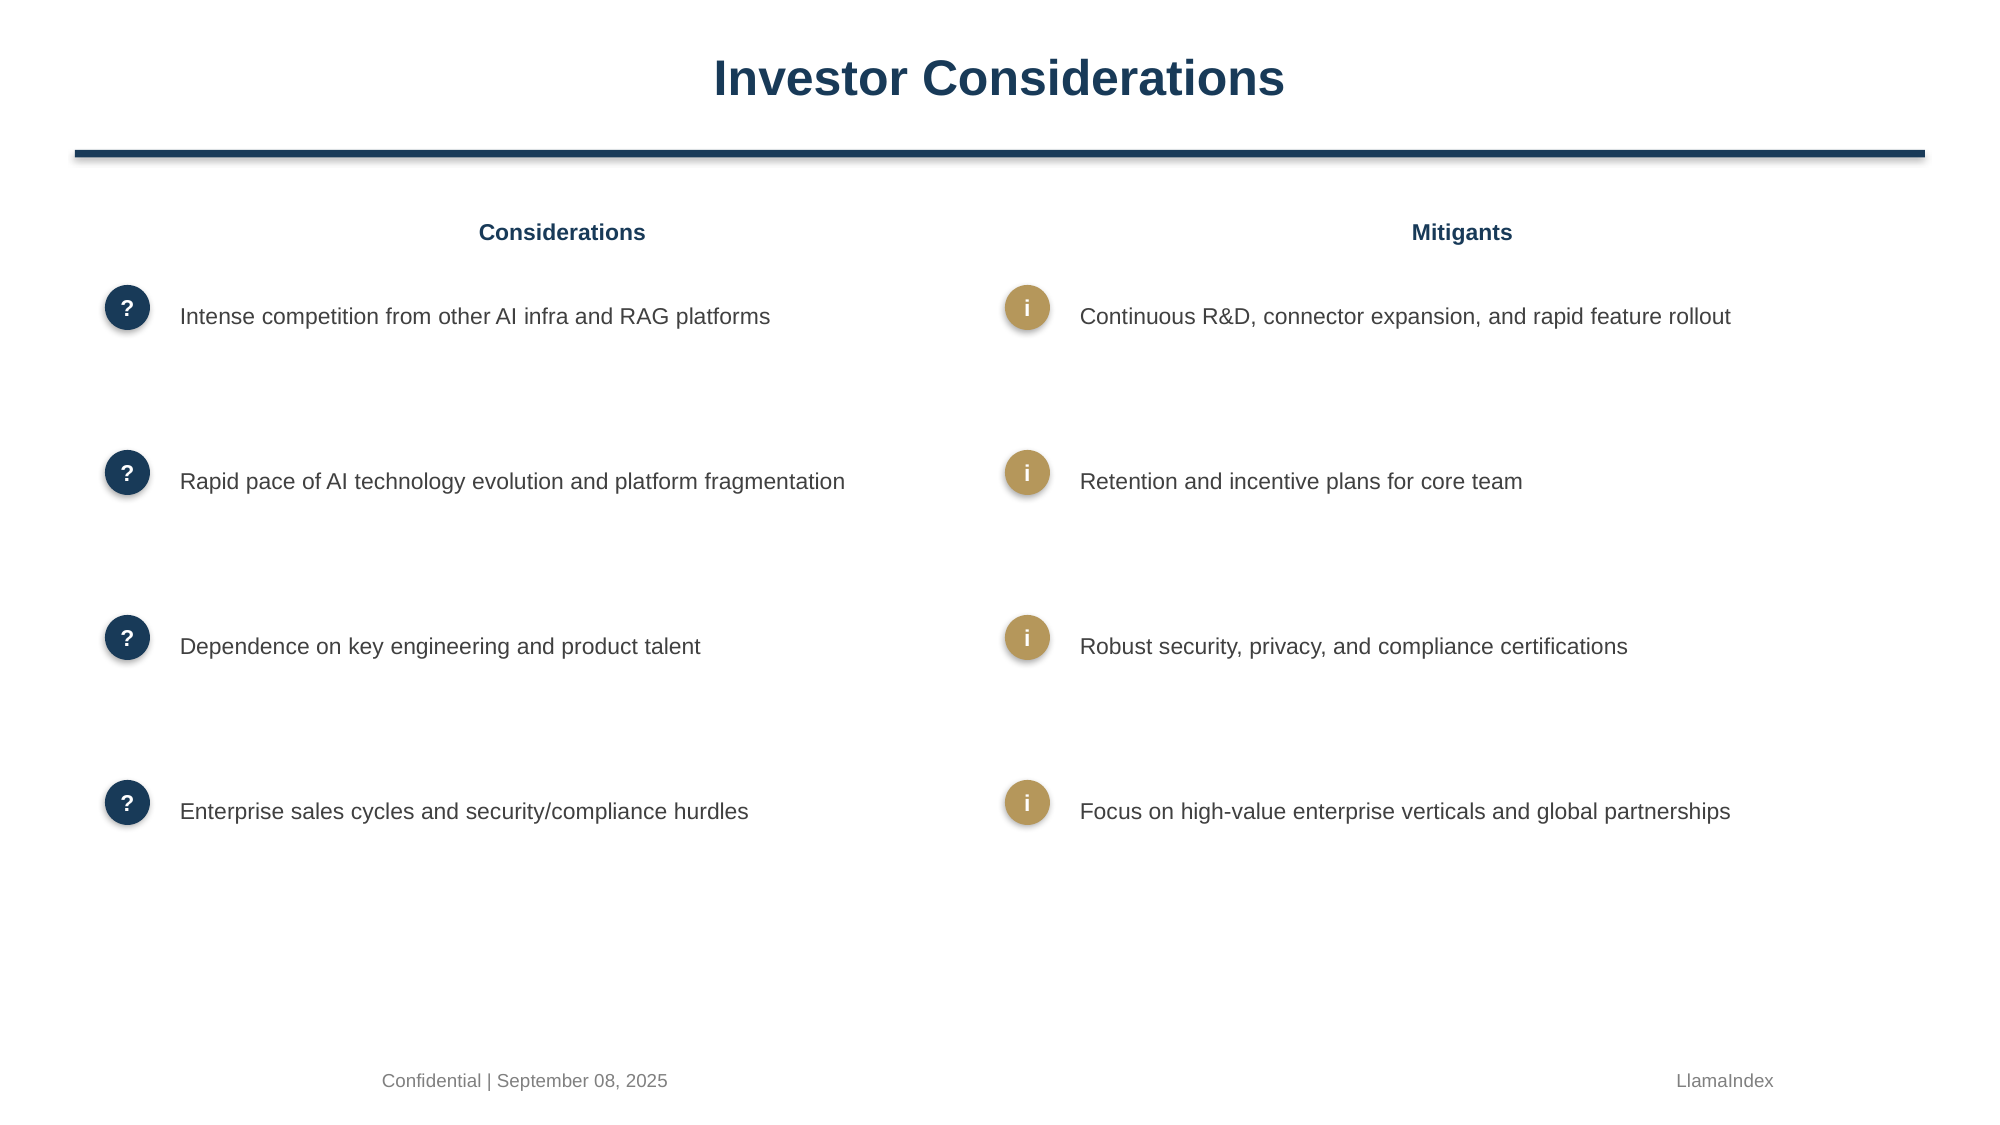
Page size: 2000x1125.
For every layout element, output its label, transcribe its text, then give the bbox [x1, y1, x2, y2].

text_box Enterprise sales cycles and security/compliance hurdles [164, 788, 945, 831]
text_box Retention and incentive plans for core team [1064, 458, 1920, 501]
text_box LlamaIndex [1661, 1061, 1789, 1099]
text_box Rapid pace of AI technology evolution and platform fragmentation [164, 458, 945, 501]
text_box [1046, 623, 1051, 652]
text_box ? [105, 451, 150, 494]
text_box Intense competition from other AI infra and RAG platforms [164, 293, 945, 336]
text_box [1004, 293, 1009, 322]
text_box ? [105, 781, 150, 824]
text_box i [1009, 781, 1046, 824]
text_box i [1009, 616, 1046, 659]
text_box i [1009, 451, 1046, 494]
text_box [74, 149, 1926, 158]
text_box [1046, 788, 1051, 817]
text_box ? [105, 286, 150, 329]
text_box [1046, 293, 1051, 322]
text_box Dependence on key engineering and product talent [164, 623, 945, 666]
text_box Robust security, privacy, and compliance certifications [1064, 623, 1920, 666]
text_box [1004, 623, 1009, 652]
text_box Continuous R&D, connector expansion, and rapid feature rollout [1064, 293, 1920, 336]
text_box [1004, 458, 1009, 487]
text_box Focus on high-value enterprise verticals and global partnerships [1064, 788, 1920, 831]
text_box i [1009, 286, 1046, 329]
text_box ? [105, 616, 150, 659]
text_box Considerations [463, 210, 661, 253]
text_box Investor Considerations [713, 44, 1287, 105]
text_box Mitigants [1396, 210, 1528, 253]
text_box [1004, 788, 1009, 817]
text_box Confidential | September 08, 2025 [367, 1061, 683, 1099]
text_box [1046, 458, 1051, 487]
